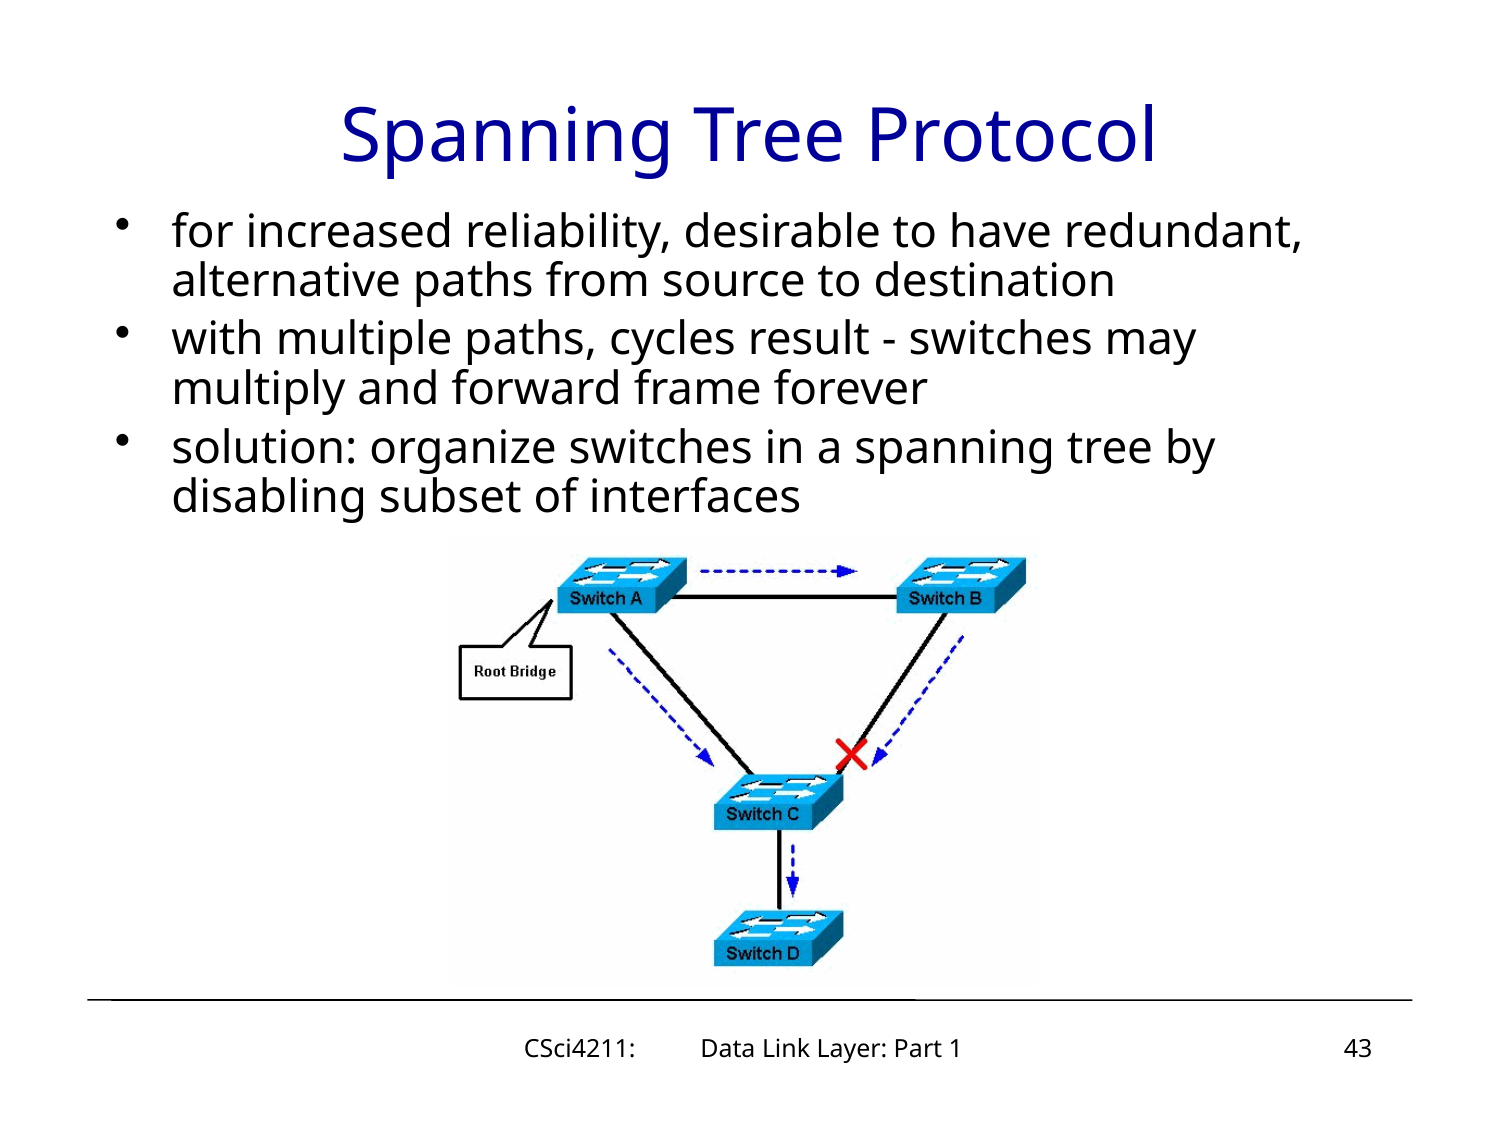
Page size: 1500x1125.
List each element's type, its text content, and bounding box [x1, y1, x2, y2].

picture [449, 537, 1038, 988]
title Spanning Tree Protocol [112, 50, 1388, 213]
slide_number 43 [1074, 1025, 1388, 1100]
footer CSci4211: Data Link Layer: Part 1 [500, 1025, 988, 1100]
list for increased reliability, desirable to have redundant, alternative paths from source to destination with multiple paths, cycles result - switches may multiply and forward frame forever solution: organize switches in a spanning tree by disabling subset of interfaces [99, 200, 1375, 541]
